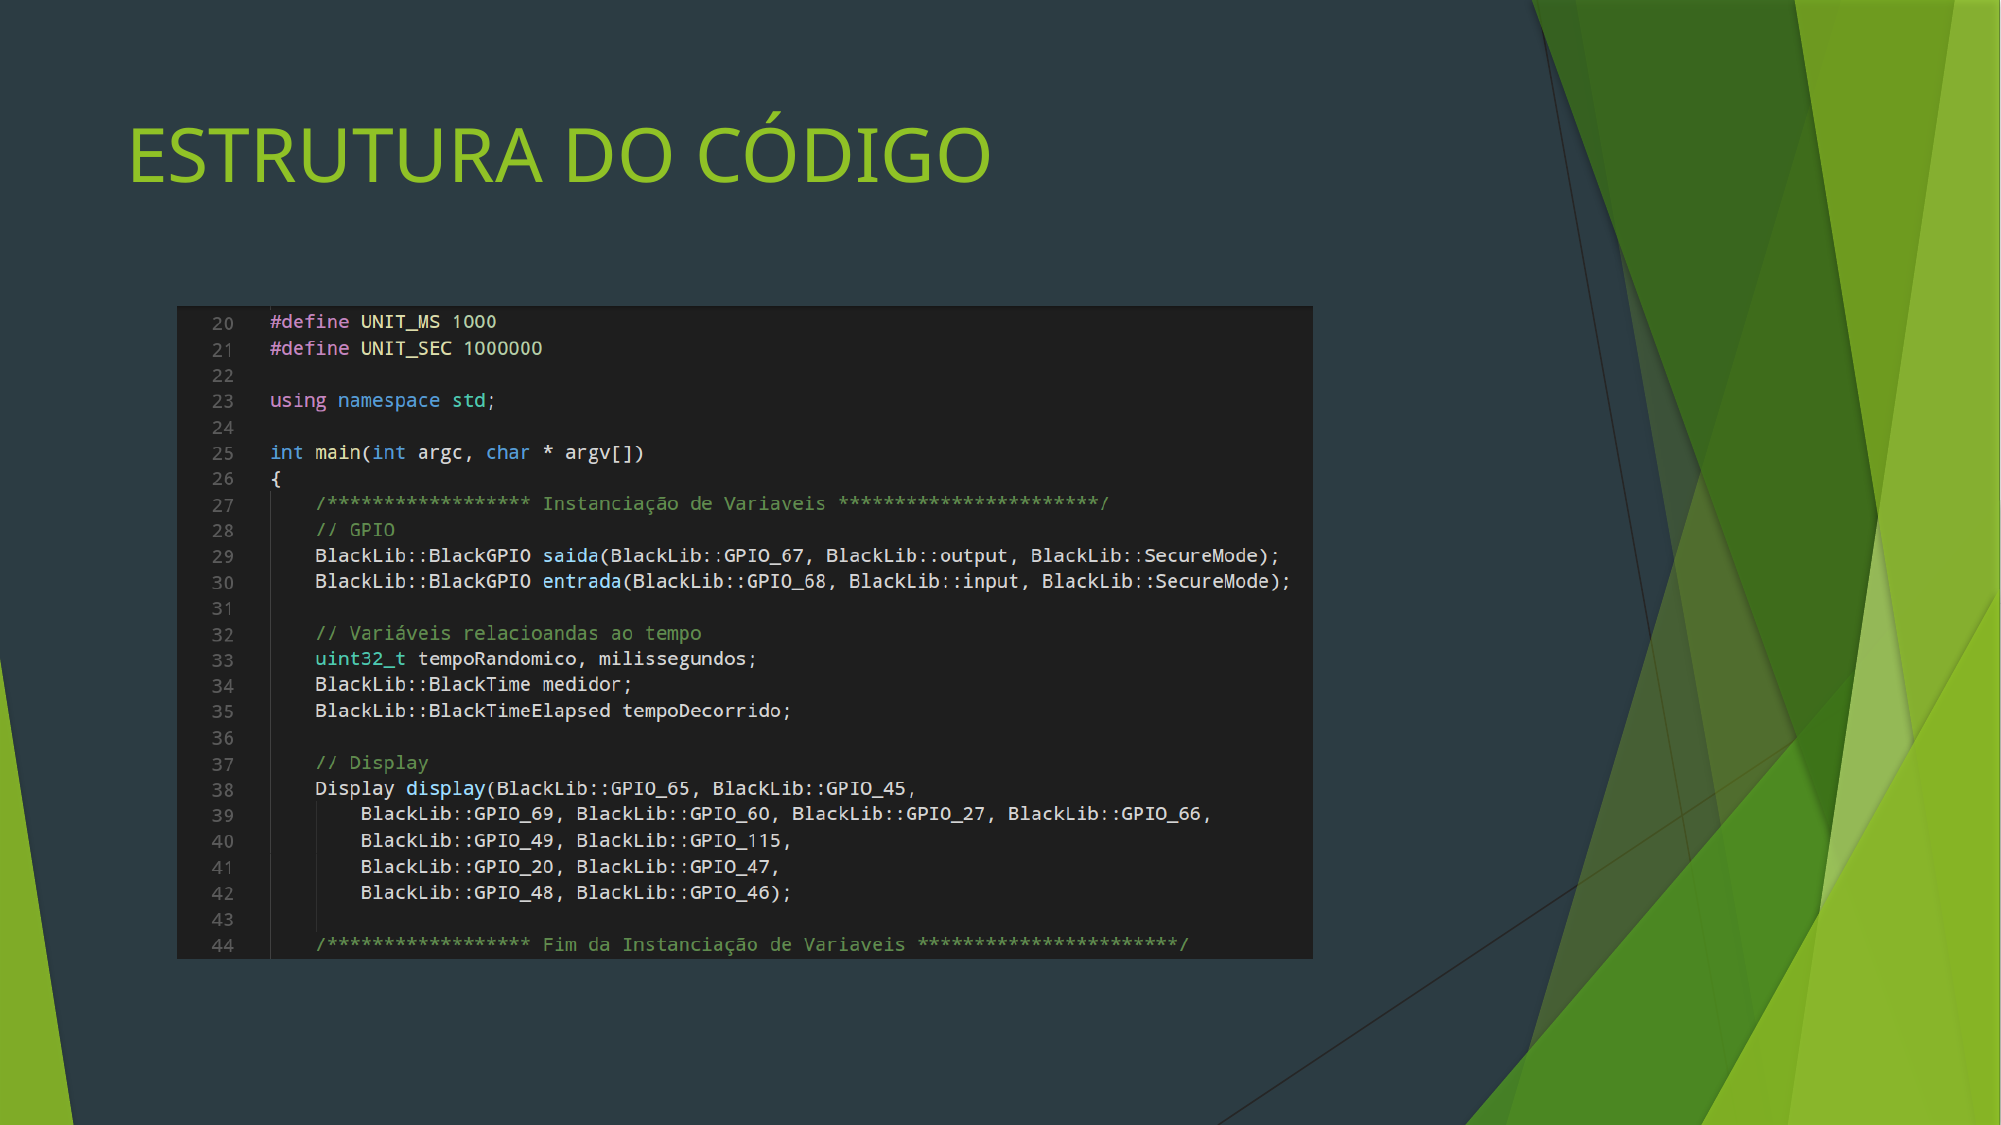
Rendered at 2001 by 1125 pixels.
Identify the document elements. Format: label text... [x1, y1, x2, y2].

picture [176, 305, 1314, 960]
title ESTRUTURA DO CÓDIGO [111, 99, 1522, 317]
